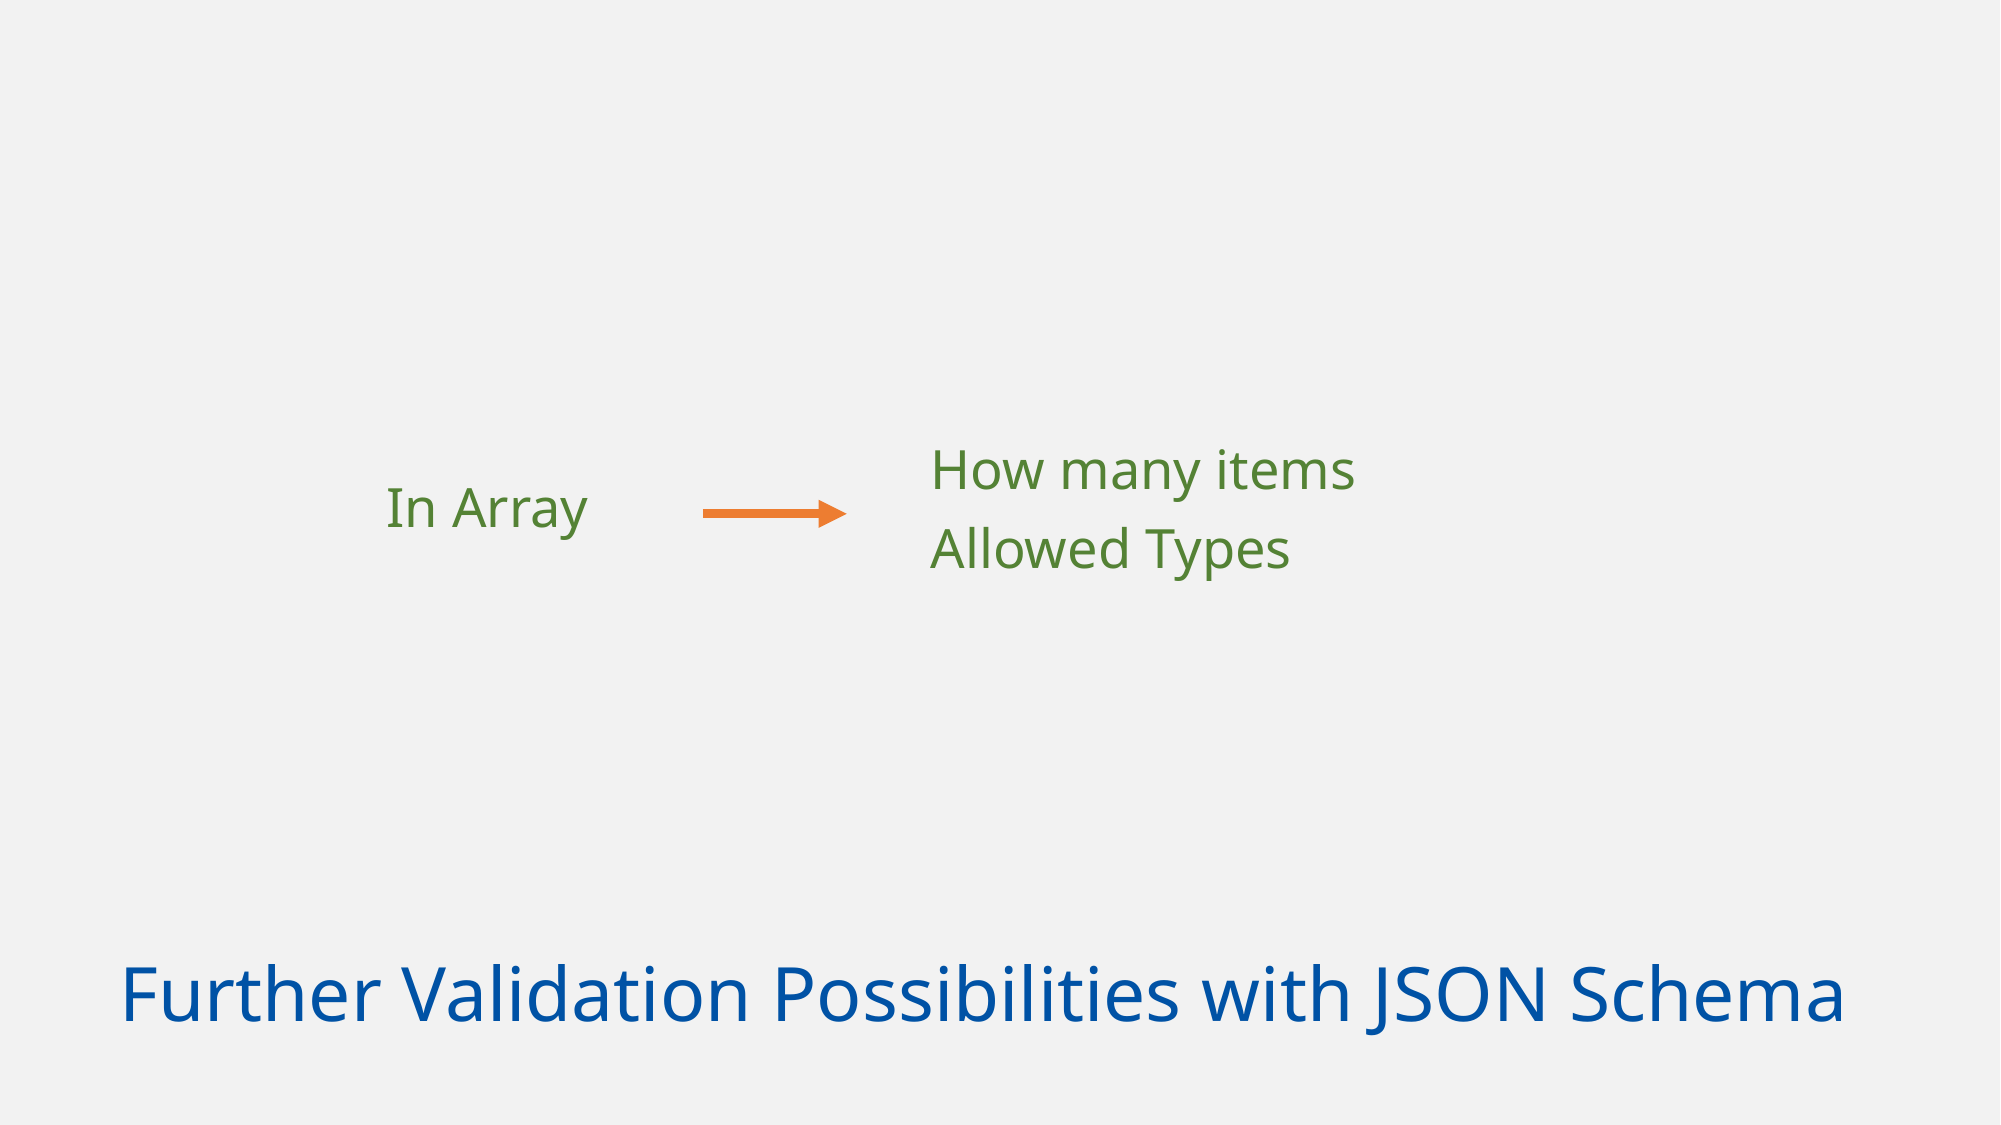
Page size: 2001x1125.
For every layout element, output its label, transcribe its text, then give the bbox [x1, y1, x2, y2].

title Further Validation Possibilities with JSON Schema [104, 889, 1896, 1107]
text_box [371, 435, 1629, 612]
